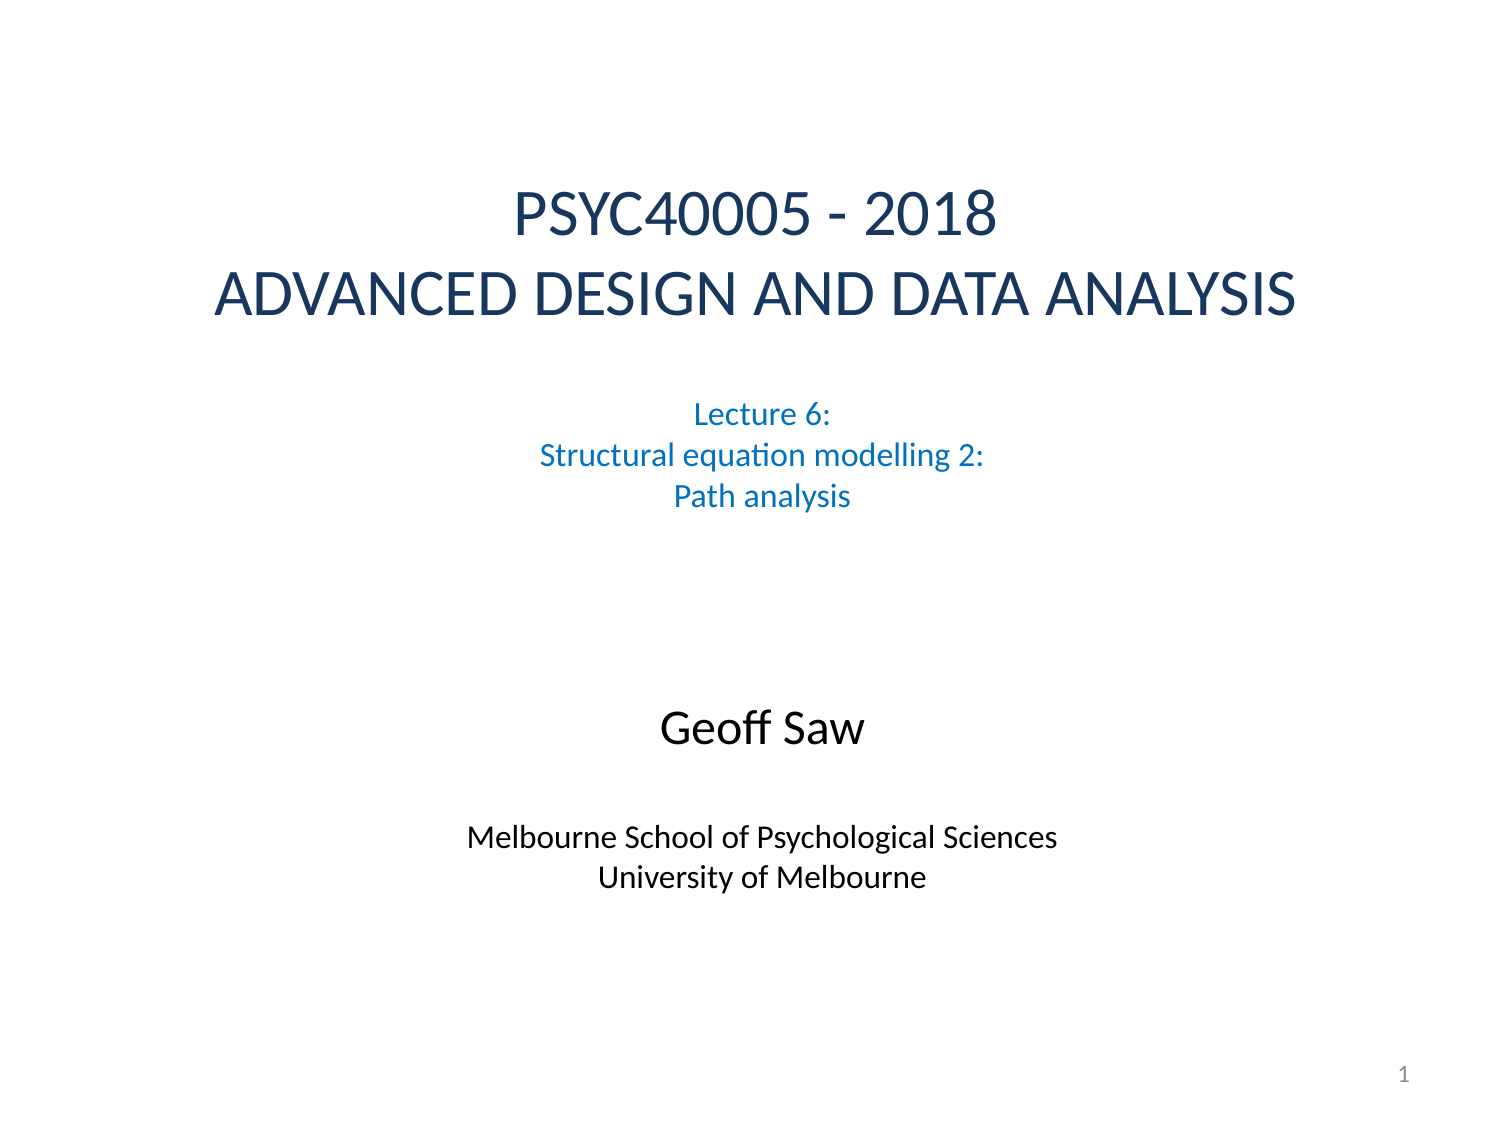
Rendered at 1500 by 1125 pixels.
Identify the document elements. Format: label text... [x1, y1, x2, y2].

title Lecture 6: Structural equation modelling 2: Path analysis [125, 383, 1400, 563]
slide_number 1 [1074, 1042, 1425, 1103]
